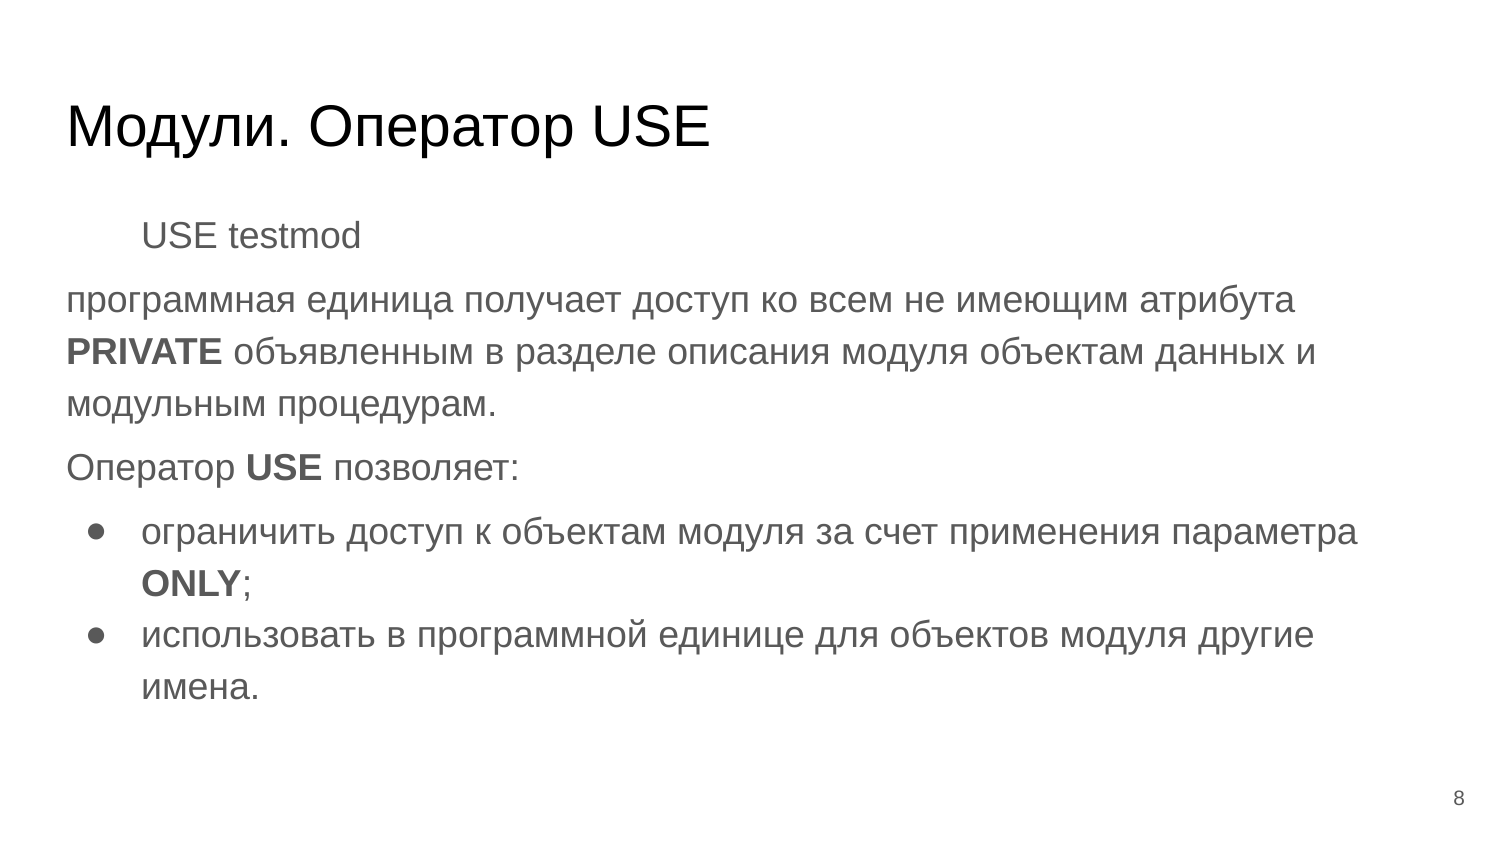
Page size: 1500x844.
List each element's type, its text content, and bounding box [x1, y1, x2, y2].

list USE testmod программная единица получает доступ ко всем не имеющим атрибута PRIVATE объявленным в разделе описания модуля объектам данных и модульным процедурам. Оператор USE позволяет: ограничить доступ к объектам модуля за счет применения параметра ONLY; использовать в программной единице для объектов модуля другие имена. [51, 189, 1449, 750]
slide_number ‹#› [1389, 764, 1480, 830]
title Модули. Оператор USE [51, 72, 1449, 167]
